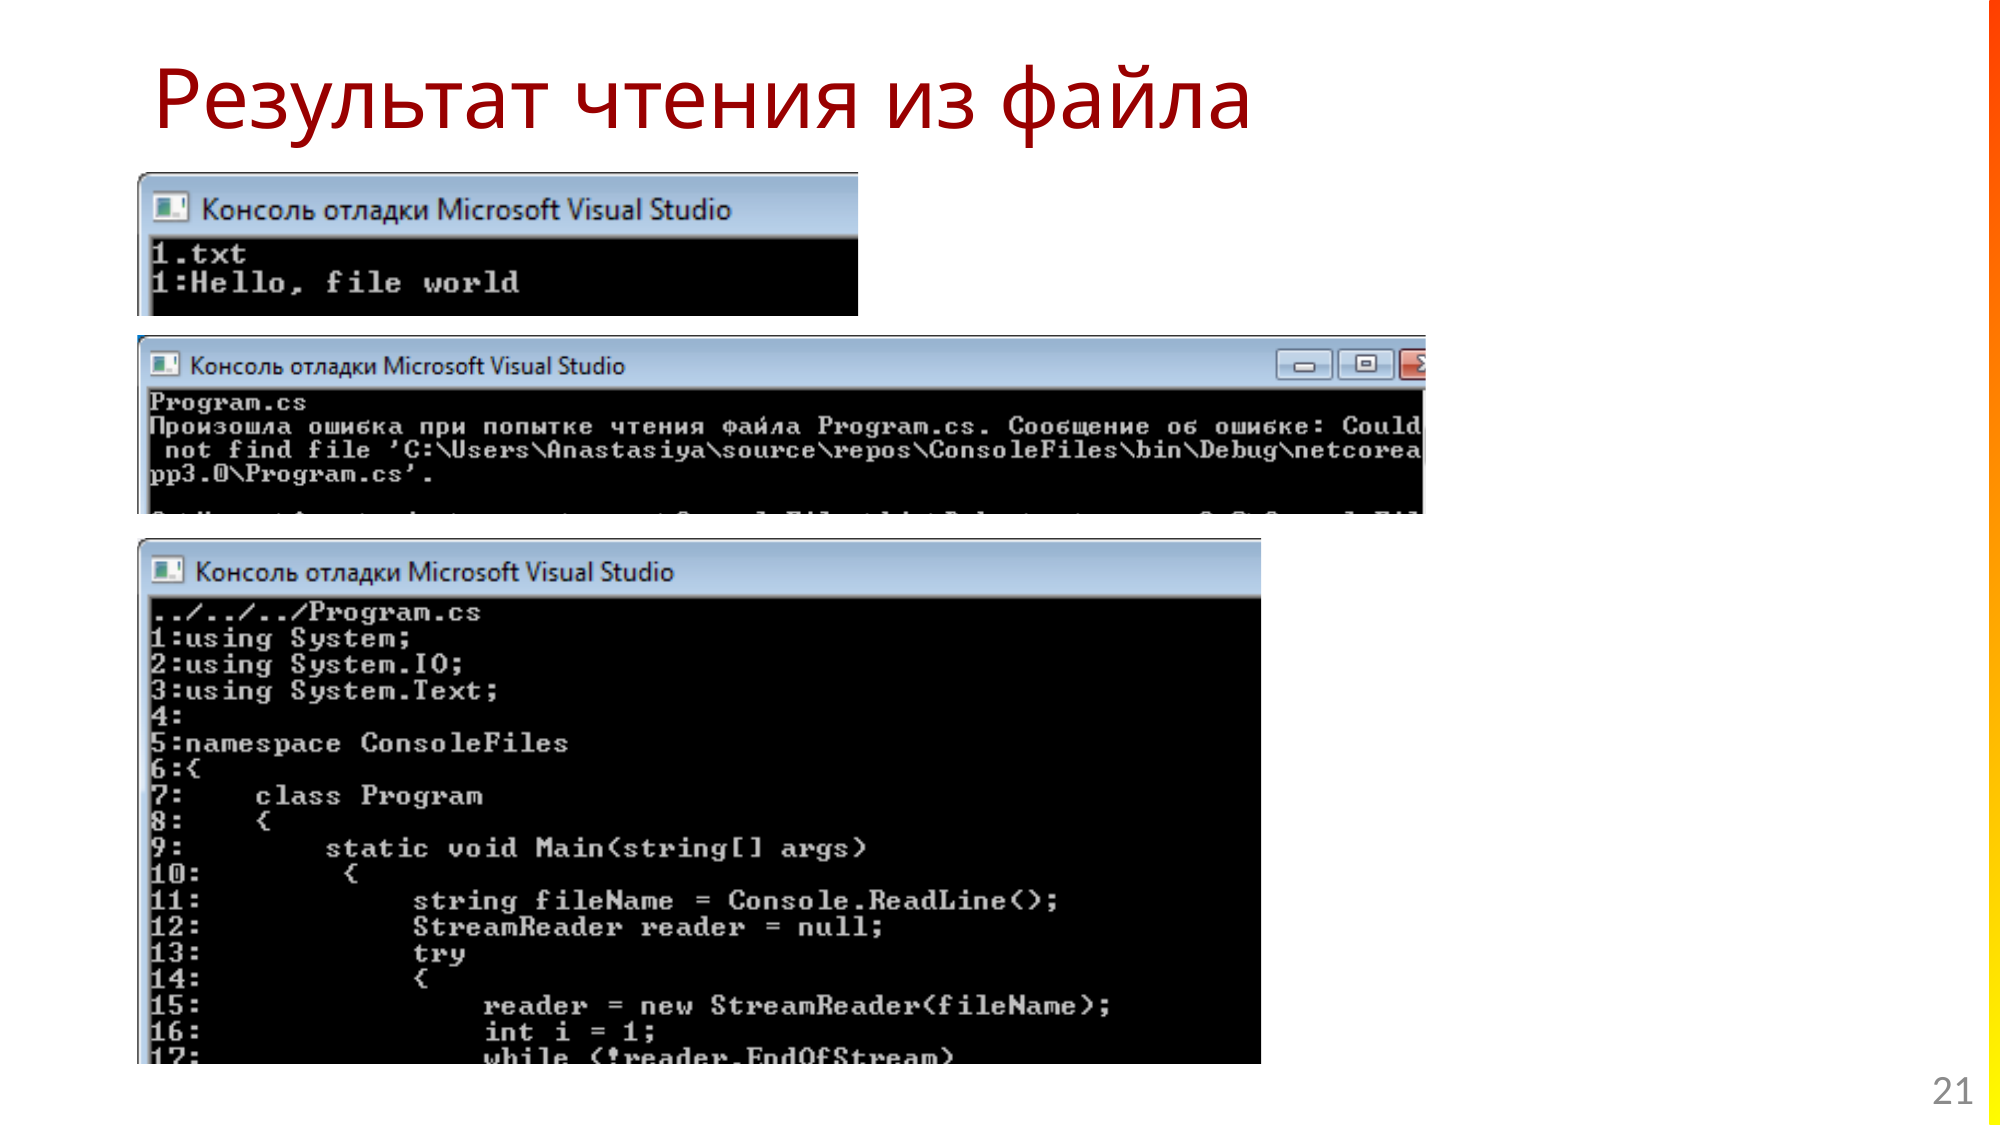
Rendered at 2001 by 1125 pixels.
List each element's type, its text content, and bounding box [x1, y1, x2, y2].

title Результат чтения из файла [137, 22, 1863, 182]
picture [137, 331, 1426, 514]
picture [137, 538, 1262, 1064]
slide_number 21 [1830, 1057, 1990, 1118]
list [137, 172, 858, 316]
